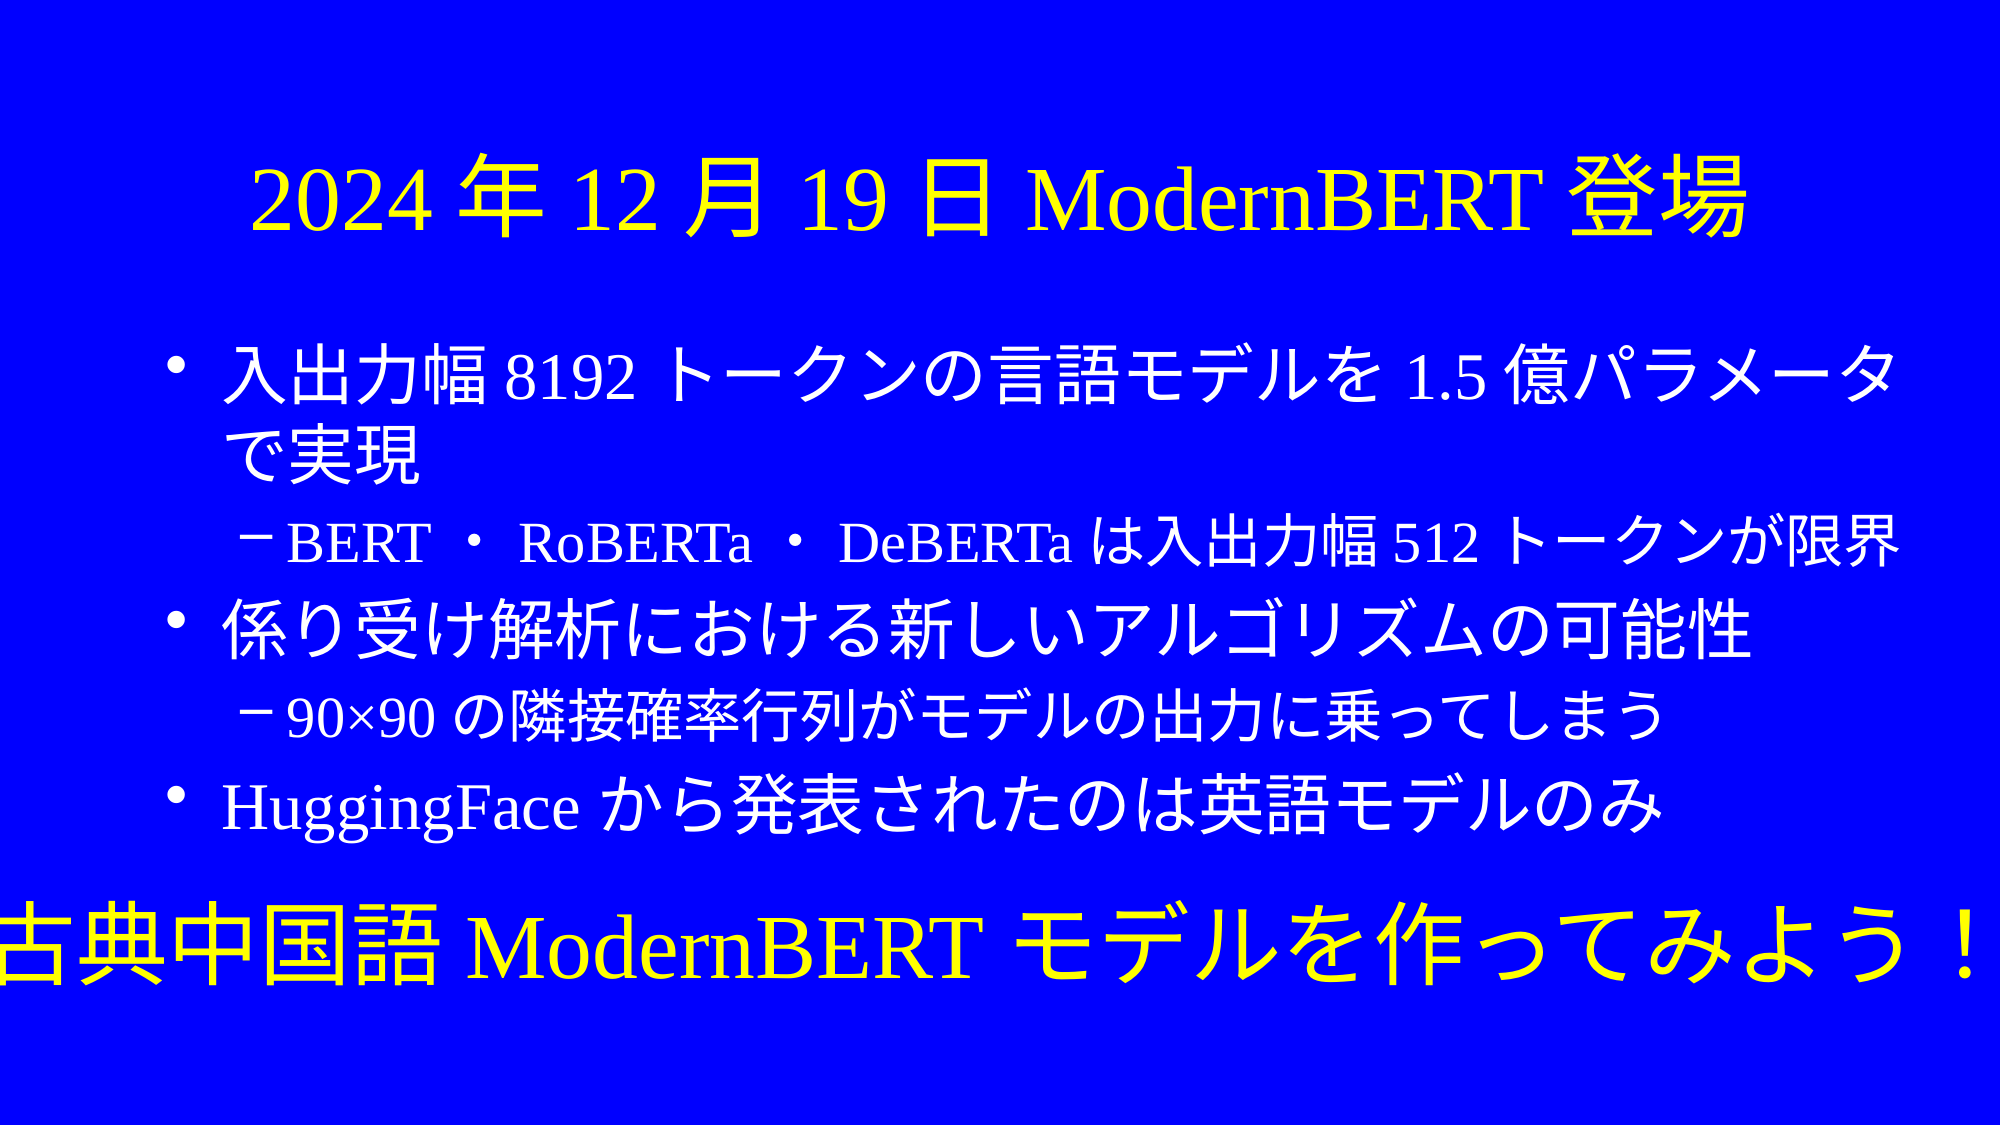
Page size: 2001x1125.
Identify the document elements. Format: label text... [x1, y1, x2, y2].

title 2024年12月19日ModernBERT登場 [150, 99, 1850, 288]
text_box 古典中国語ModernBERTモデルを作ってみよう！ [0, 879, 2000, 1005]
list 入出力幅8192トークンの言語モデルを1.5億パラメータで実現 BERT・RoBERTa・DeBERTaは入出力幅512トークンが限界 係り受け解析における新しいアルゴリズムの可能性 90×90の隣接確率行列がモデルの出力に乗ってしまう HuggingFaceから発表されたのは英語モデルのみ [150, 324, 1947, 879]
